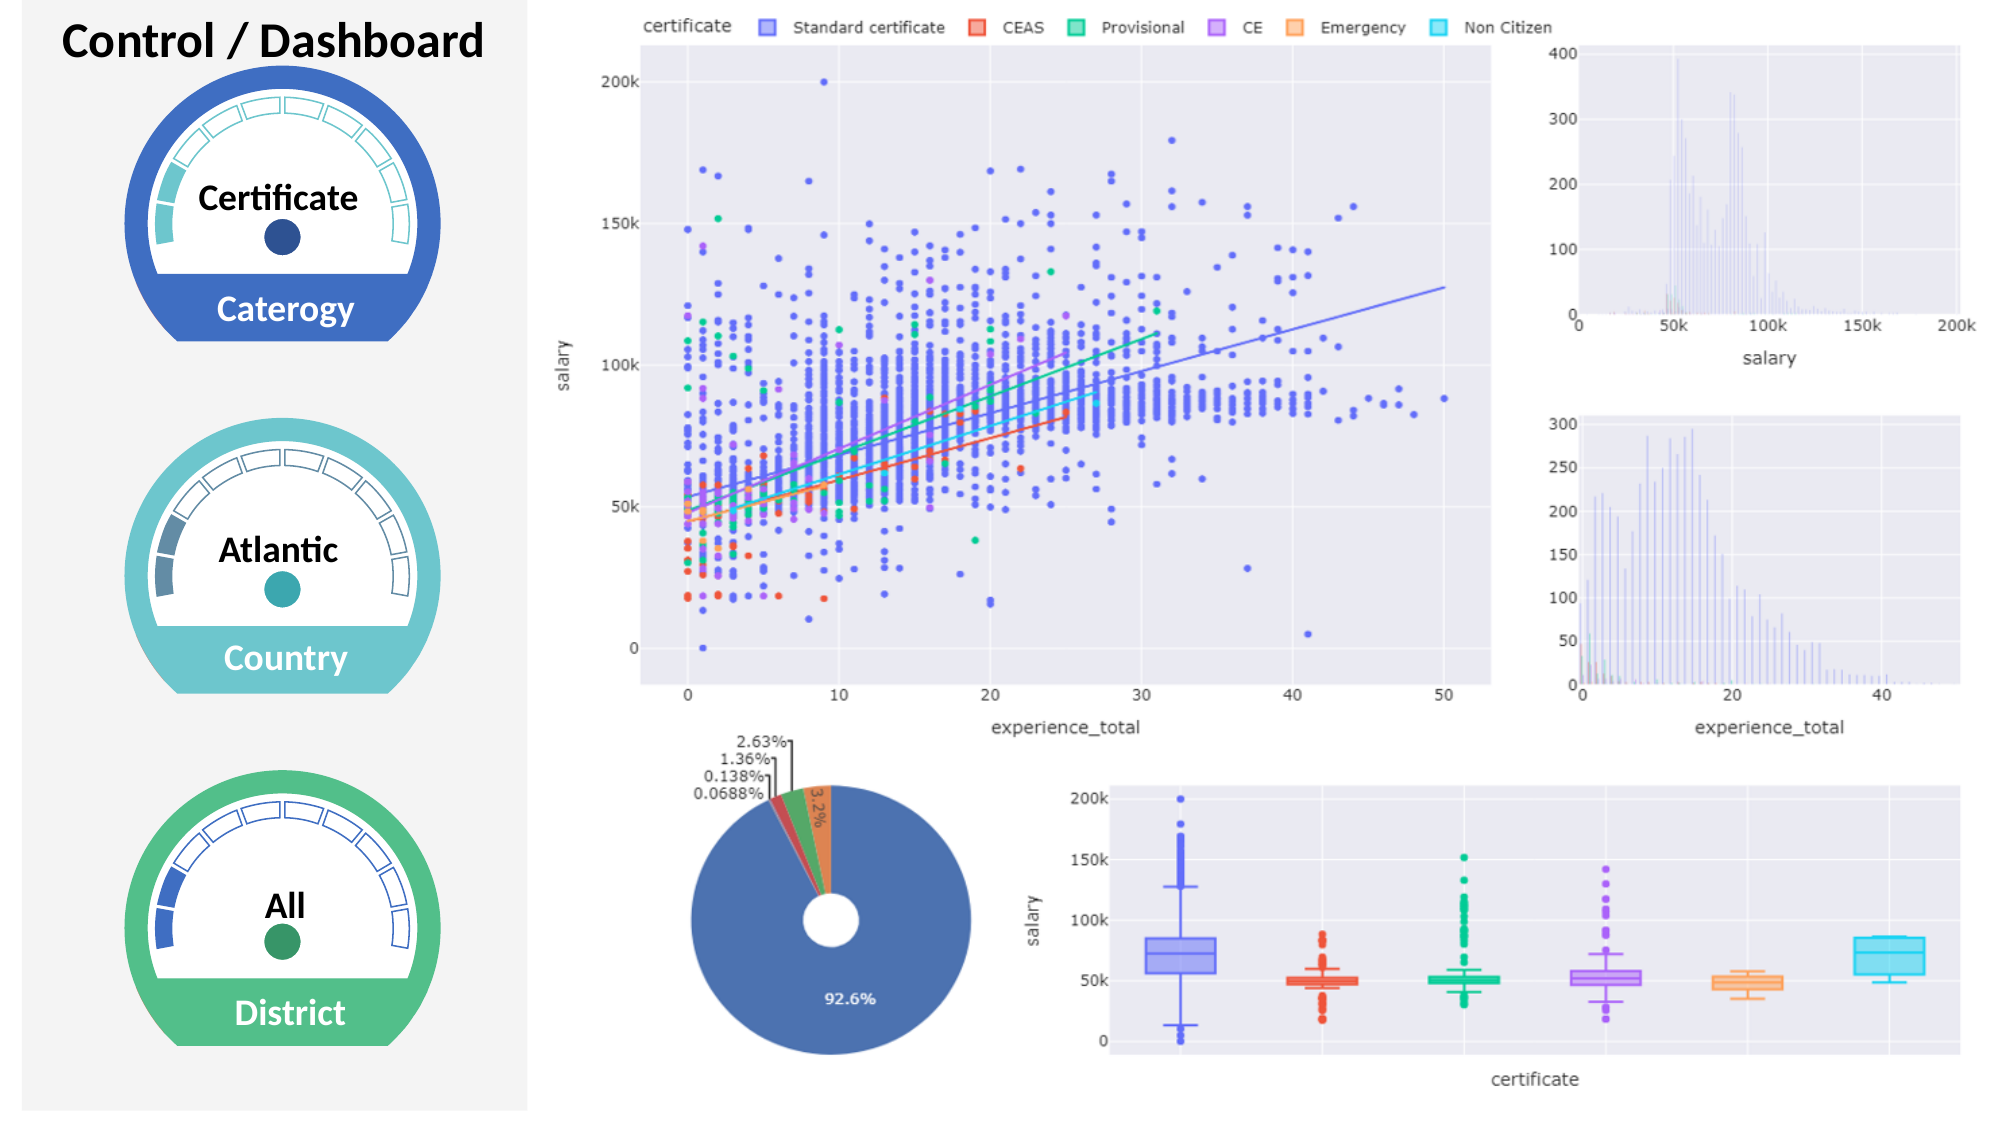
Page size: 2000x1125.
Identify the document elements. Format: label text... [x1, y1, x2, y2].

text_box Control / Dashboard [47, 0, 533, 83]
text_box Country [185, 633, 387, 679]
text_box [284, 449, 324, 472]
text_box [155, 556, 173, 596]
text_box [173, 480, 210, 520]
text_box [157, 515, 186, 555]
text_box [20, 0, 529, 1113]
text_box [124, 65, 441, 342]
text_box Atlantic [177, 525, 380, 616]
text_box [124, 769, 441, 1047]
text_box [355, 480, 392, 520]
text_box [391, 556, 410, 596]
text_box [124, 417, 441, 694]
text_box [379, 515, 407, 555]
text_box [322, 457, 363, 490]
text_box [241, 449, 280, 472]
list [549, 8, 1987, 1099]
text_box [202, 457, 243, 490]
text_box [148, 442, 417, 626]
